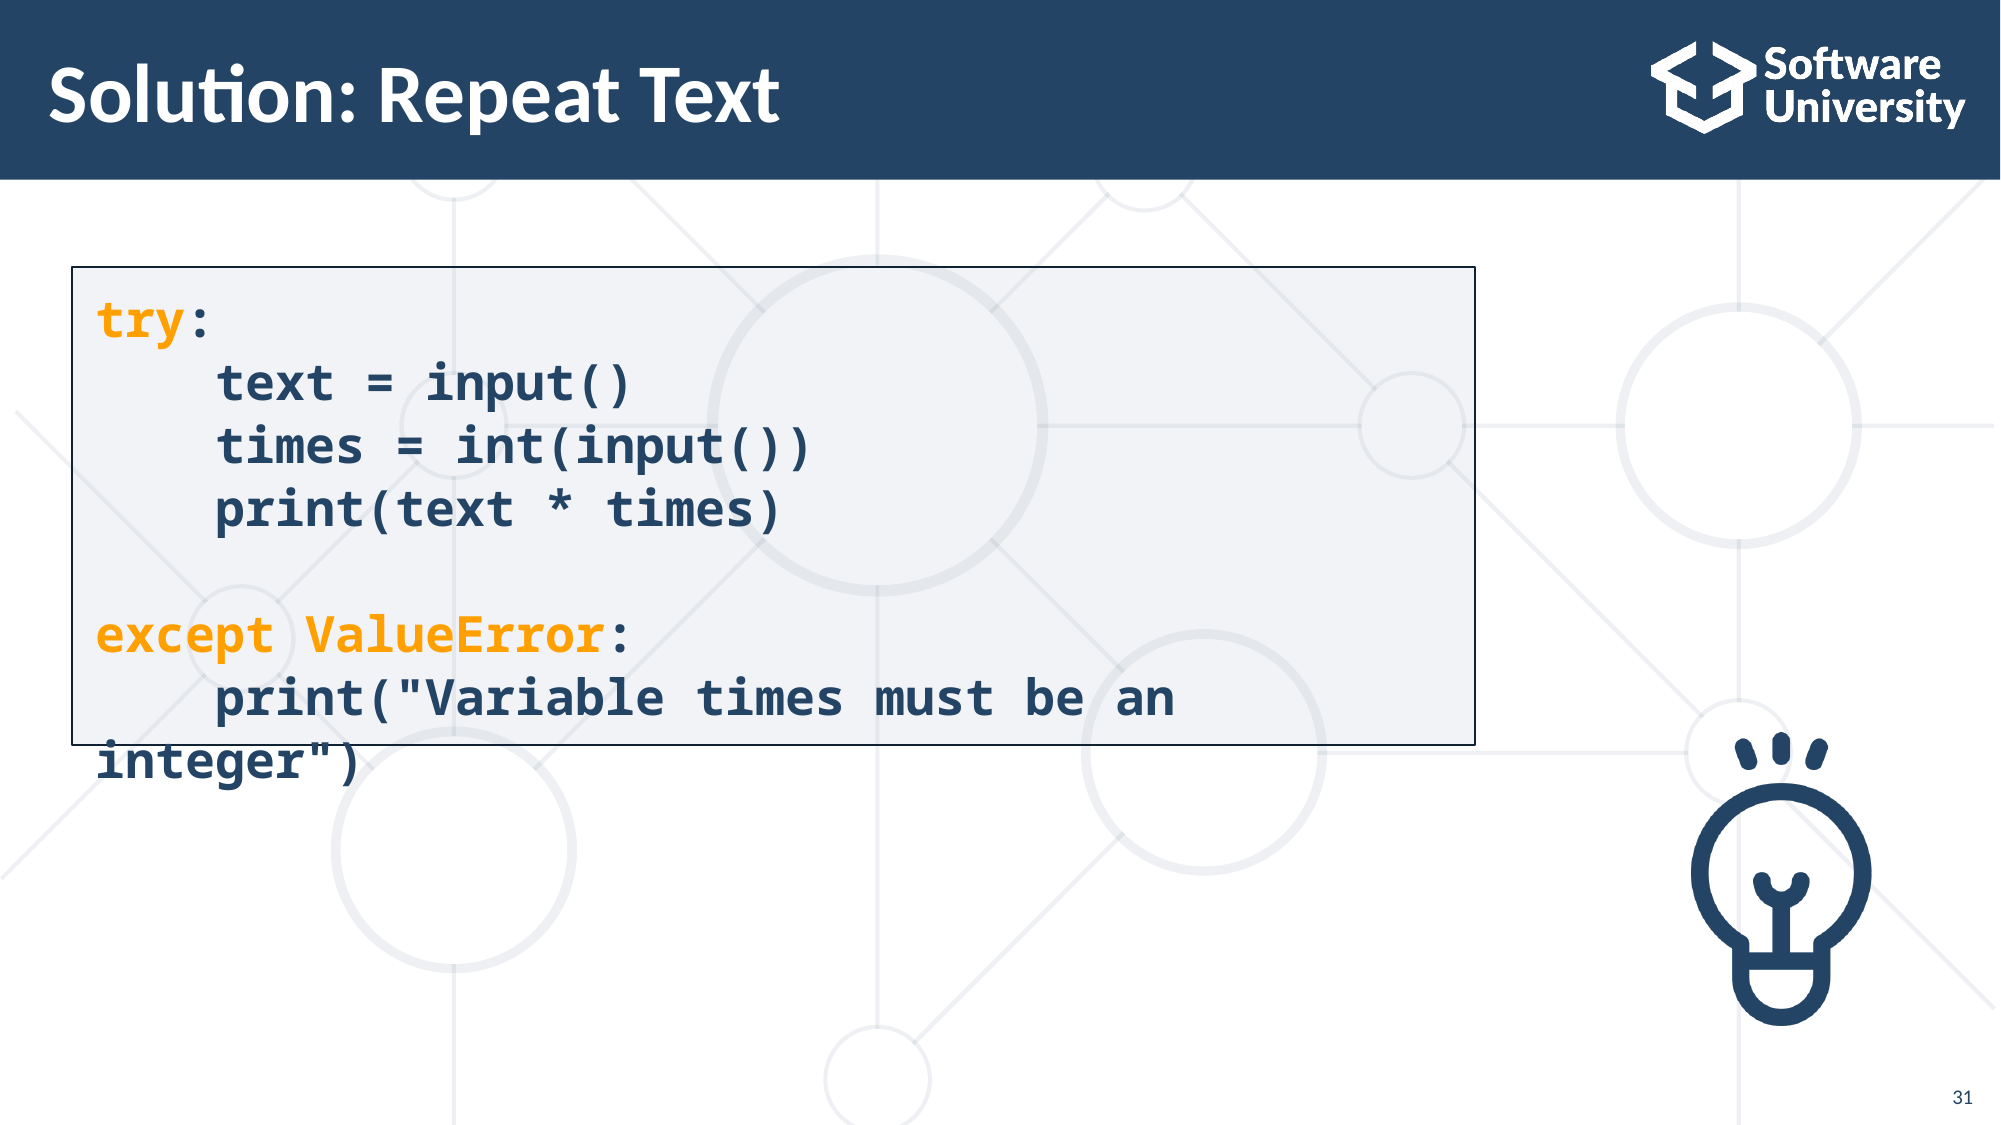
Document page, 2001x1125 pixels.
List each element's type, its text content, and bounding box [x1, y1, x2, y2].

title Solution: Repeat Text [31, 16, 1625, 162]
picture [1651, 41, 1966, 134]
list try: text = input() times = int(input()) print(text * times) except ValueError: print("Variable times must be an integer") [71, 266, 1476, 746]
slide_number 31 [1927, 1067, 1989, 1117]
picture [1633, 731, 1929, 1027]
